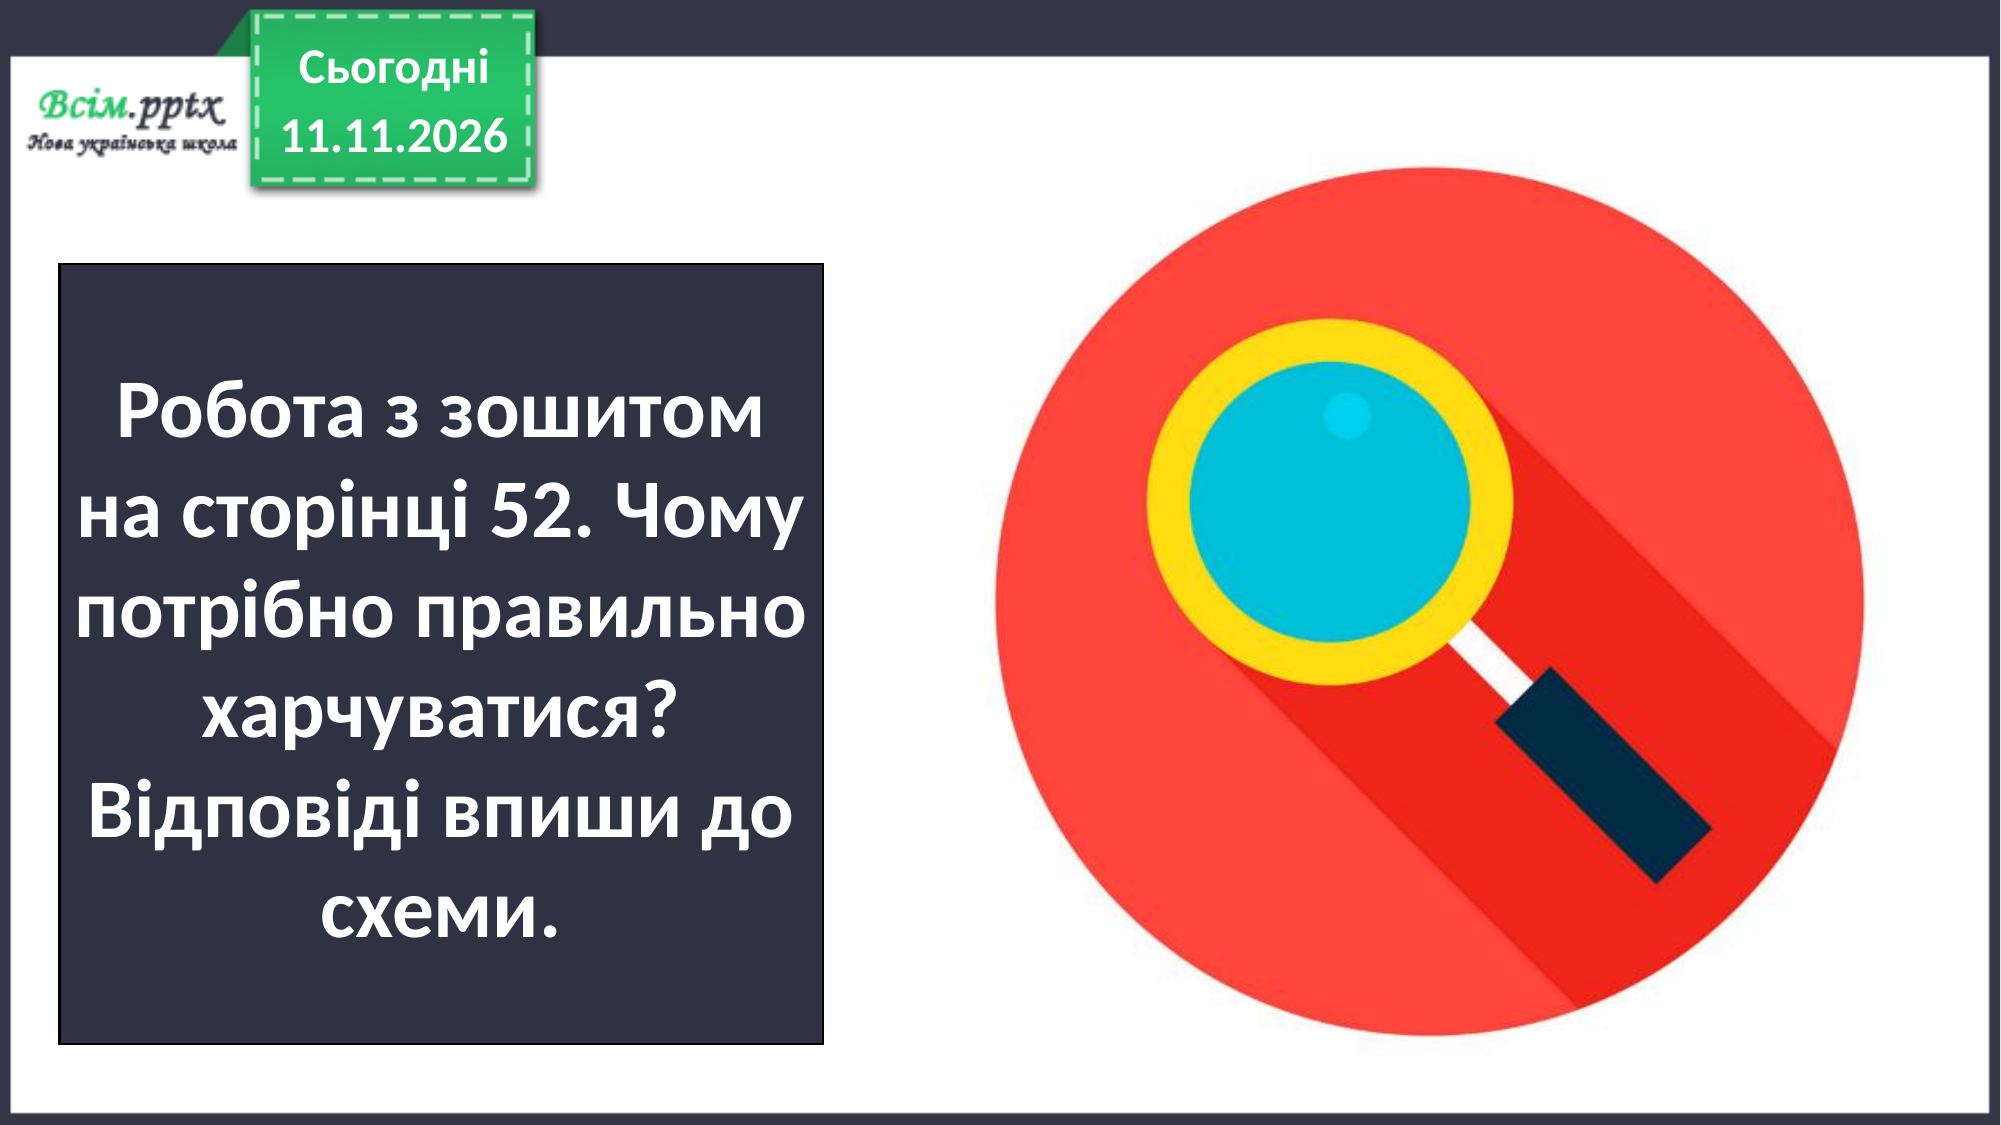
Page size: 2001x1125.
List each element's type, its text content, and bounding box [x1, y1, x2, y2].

picture [0, 0, 2001, 1125]
text_box Сьогодні [284, 26, 535, 101]
text_box Робота з зошитом на сторінці 52. Чому потрібно правильно харчуватися? Відповіді впиши до схеми. [58, 263, 824, 1045]
text_box 23.02.2022 [263, 101, 524, 164]
